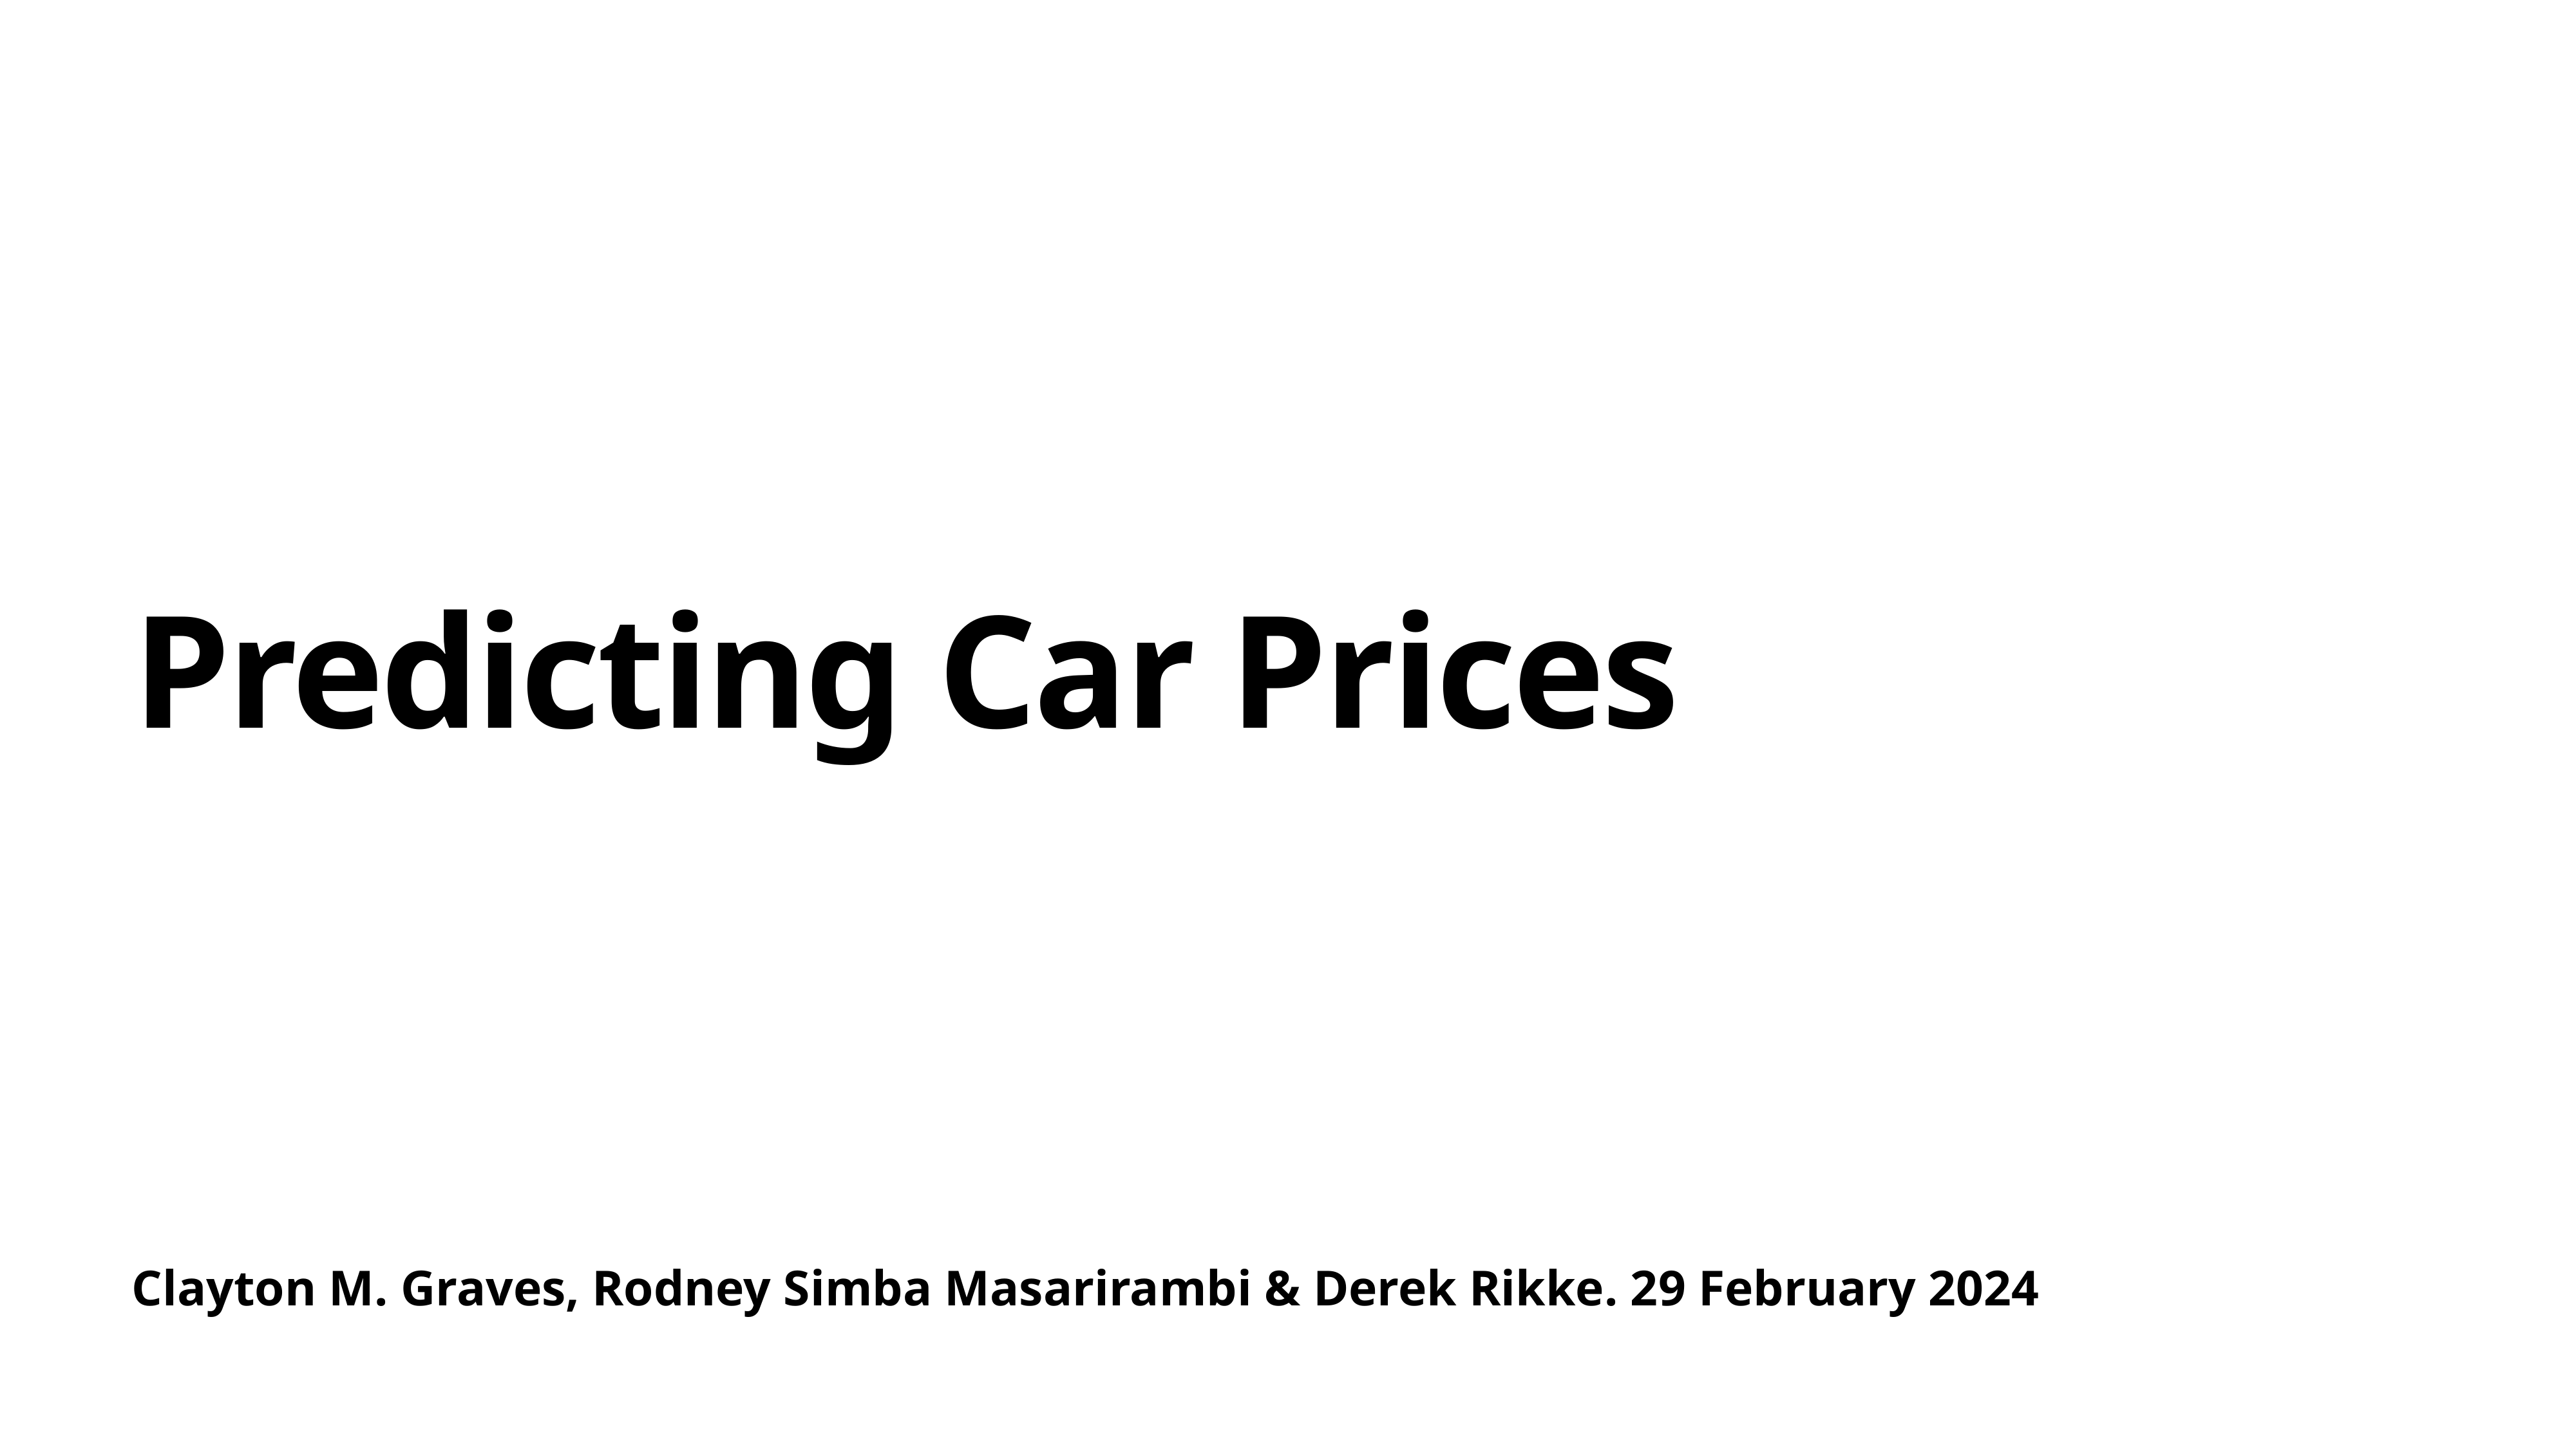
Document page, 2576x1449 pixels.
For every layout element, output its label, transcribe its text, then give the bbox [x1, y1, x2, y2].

title Predicting Car Prices [127, 271, 2449, 764]
list Clayton M. Graves, Rodney Simba Masarirambi & Derek Rikke. 29 February 2024 [126, 1252, 2448, 1321]
